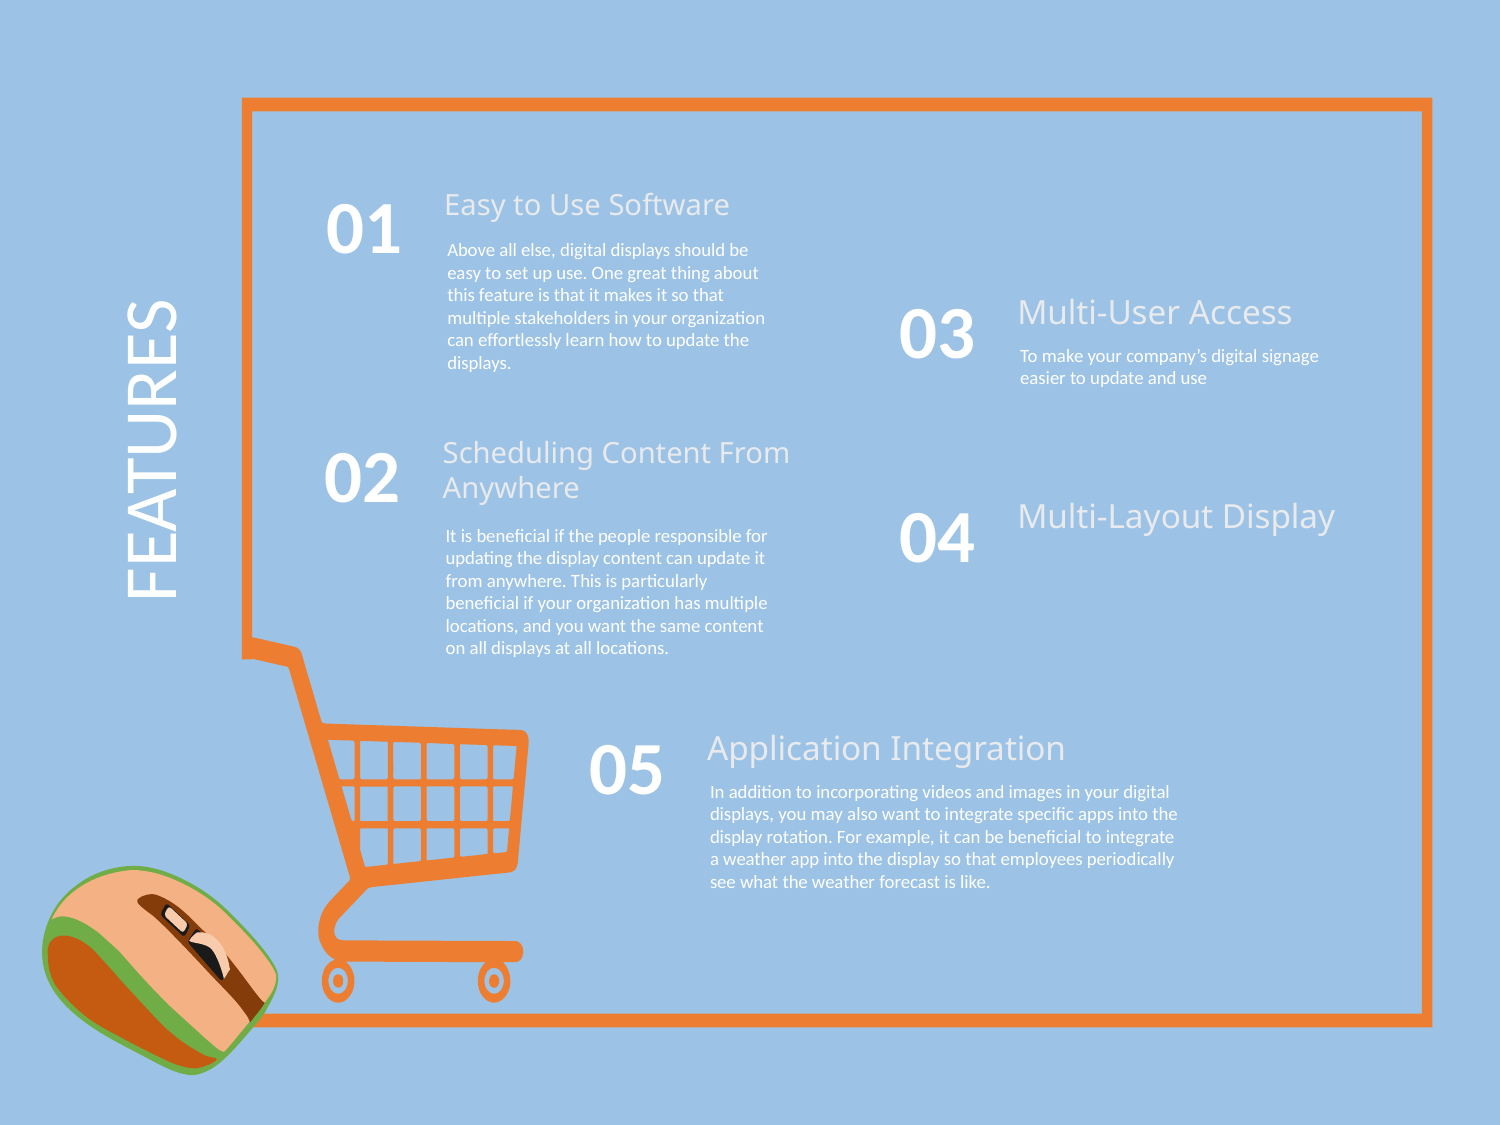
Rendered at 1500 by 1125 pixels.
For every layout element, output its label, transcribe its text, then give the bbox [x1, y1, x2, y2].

text_box FEATURES [94, 116, 200, 618]
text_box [878, 480, 1421, 587]
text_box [568, 711, 1193, 901]
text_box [305, 170, 832, 383]
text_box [878, 276, 1367, 397]
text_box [303, 419, 879, 668]
